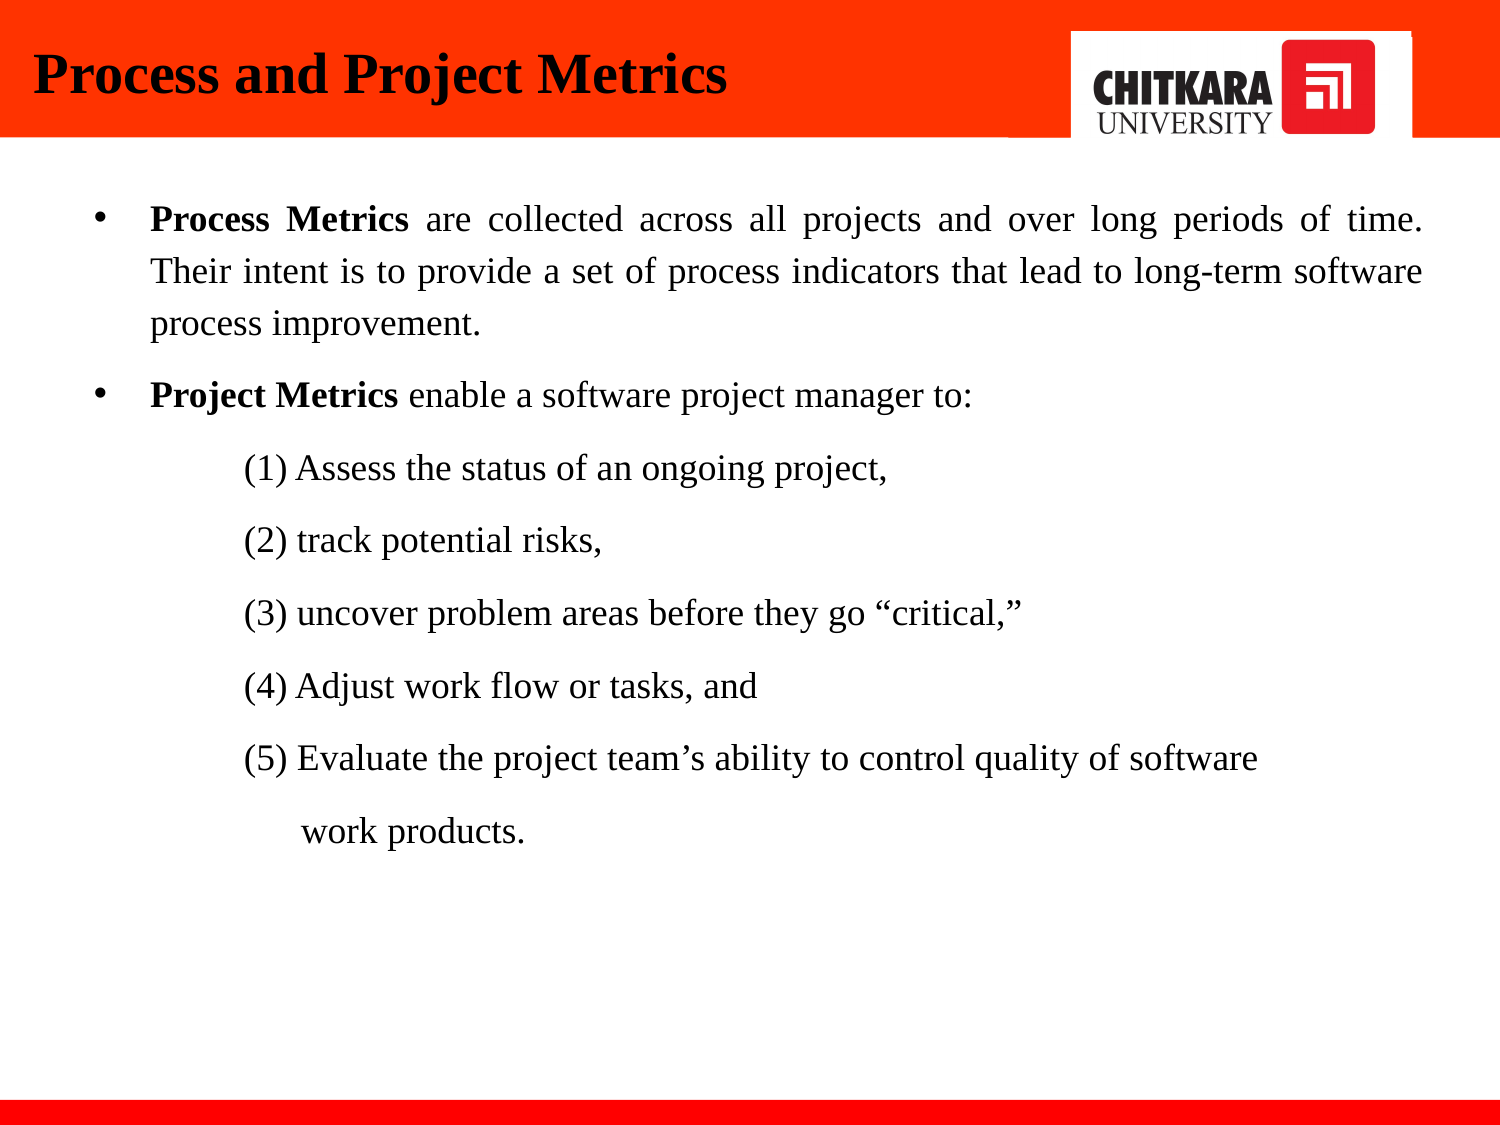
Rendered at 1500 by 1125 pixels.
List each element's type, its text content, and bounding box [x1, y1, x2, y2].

title Process and Project Metrics [34, 0, 934, 150]
picture [1074, 37, 1390, 138]
list Process Metrics are collected across all projects and over long periods of time. Their intent is to provide a set of process indicators that lead to long-term software process improvement. Project Metrics enable a software project manager to: (1) Assess the status of an ongoing project, (2) track potential risks, (3) uncover problem areas before they go “critical,” (4) Adjust work flow or tasks, and (5) Evaluate the project team’s ability to control quality of software work products. [75, 187, 1425, 916]
